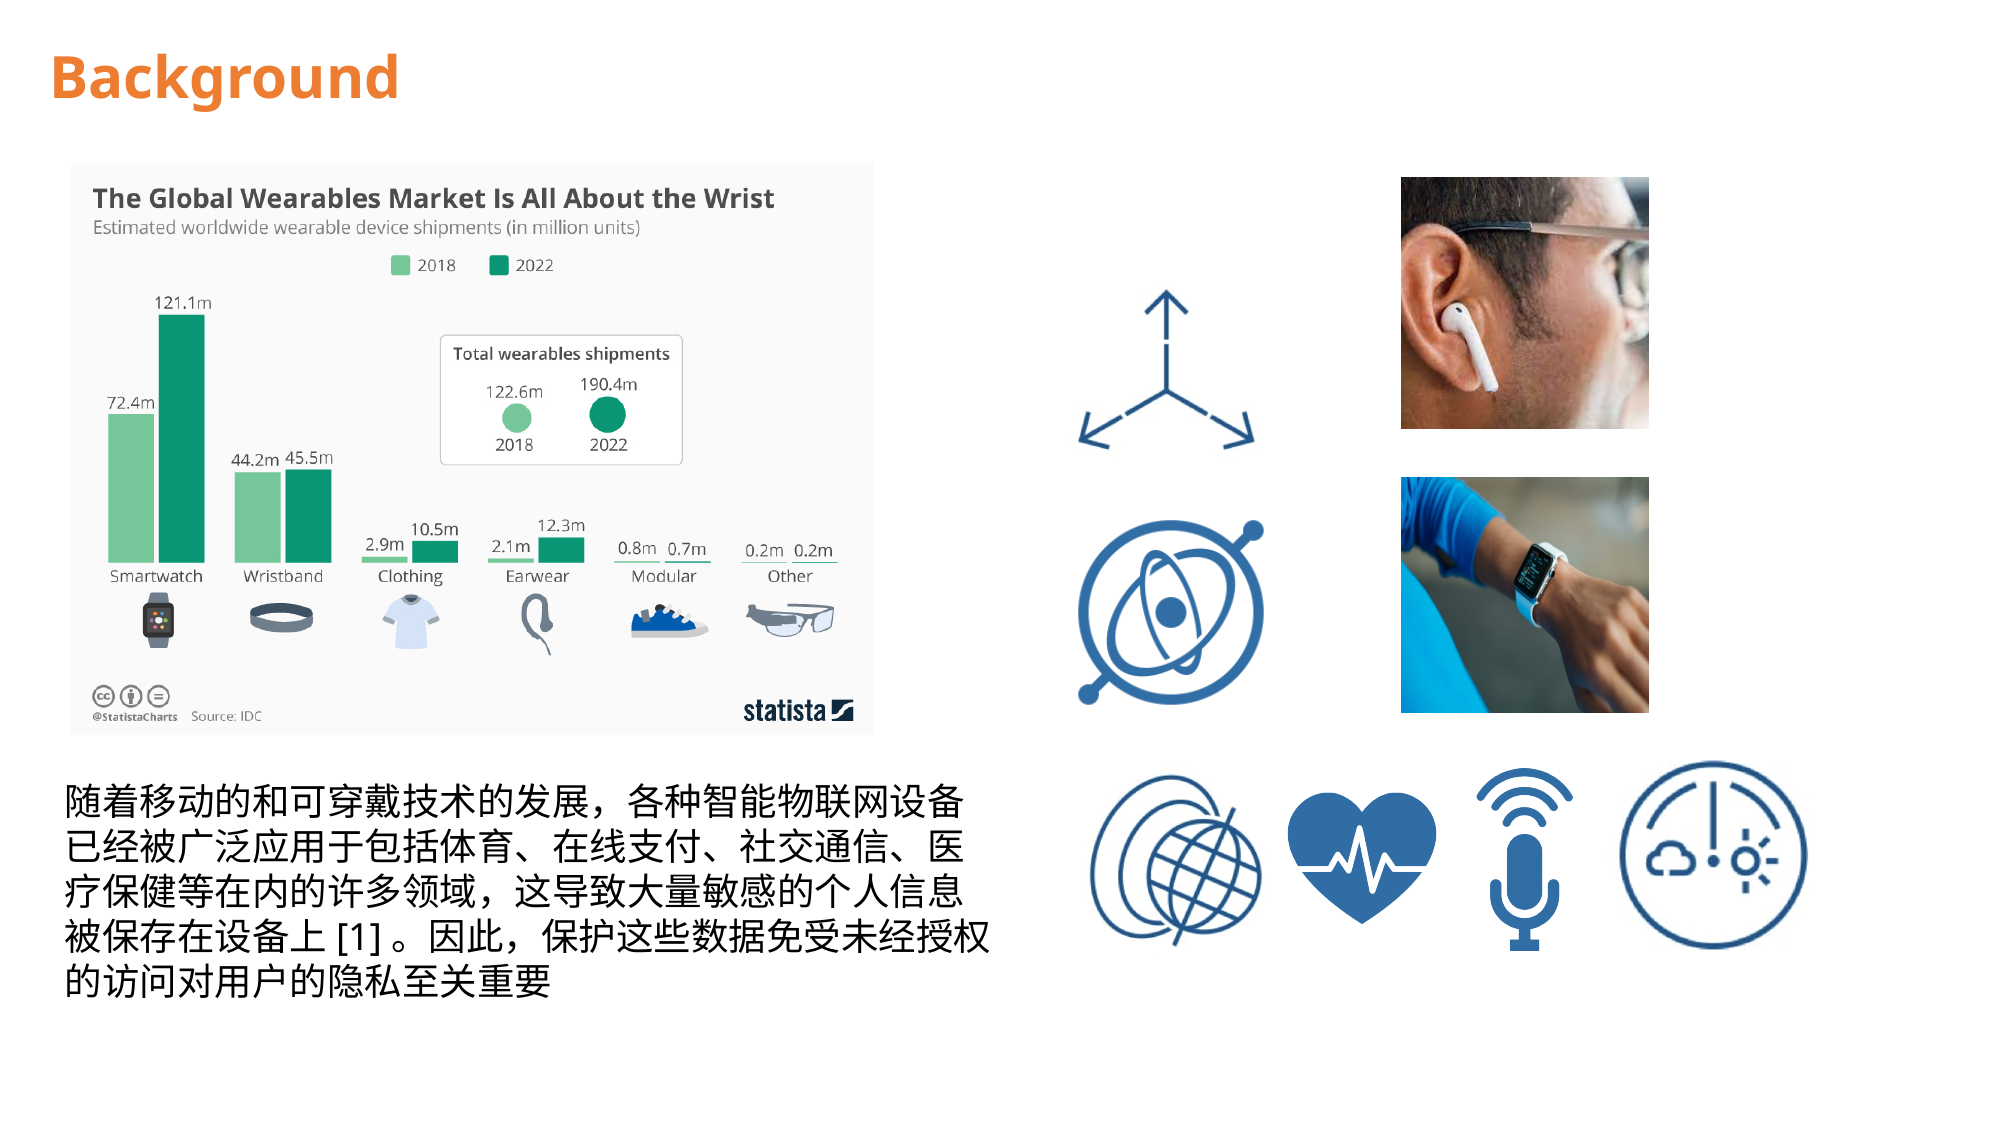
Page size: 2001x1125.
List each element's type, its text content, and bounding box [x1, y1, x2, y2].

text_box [1050, 177, 1825, 967]
picture [71, 163, 874, 735]
text_box 随着移动的和可穿戴技术的发展，各种智能物联网设备已经被广泛应用于包括体育、在线支付、社交通信、医疗保健等在内的许多领域，这导致大量敏感的个人信息被保存在设备上[1]。因此，保护这些数据免受未经授权的访问对用户的隐私至关重要 [49, 770, 1016, 1010]
text_box Background [34, 33, 686, 118]
